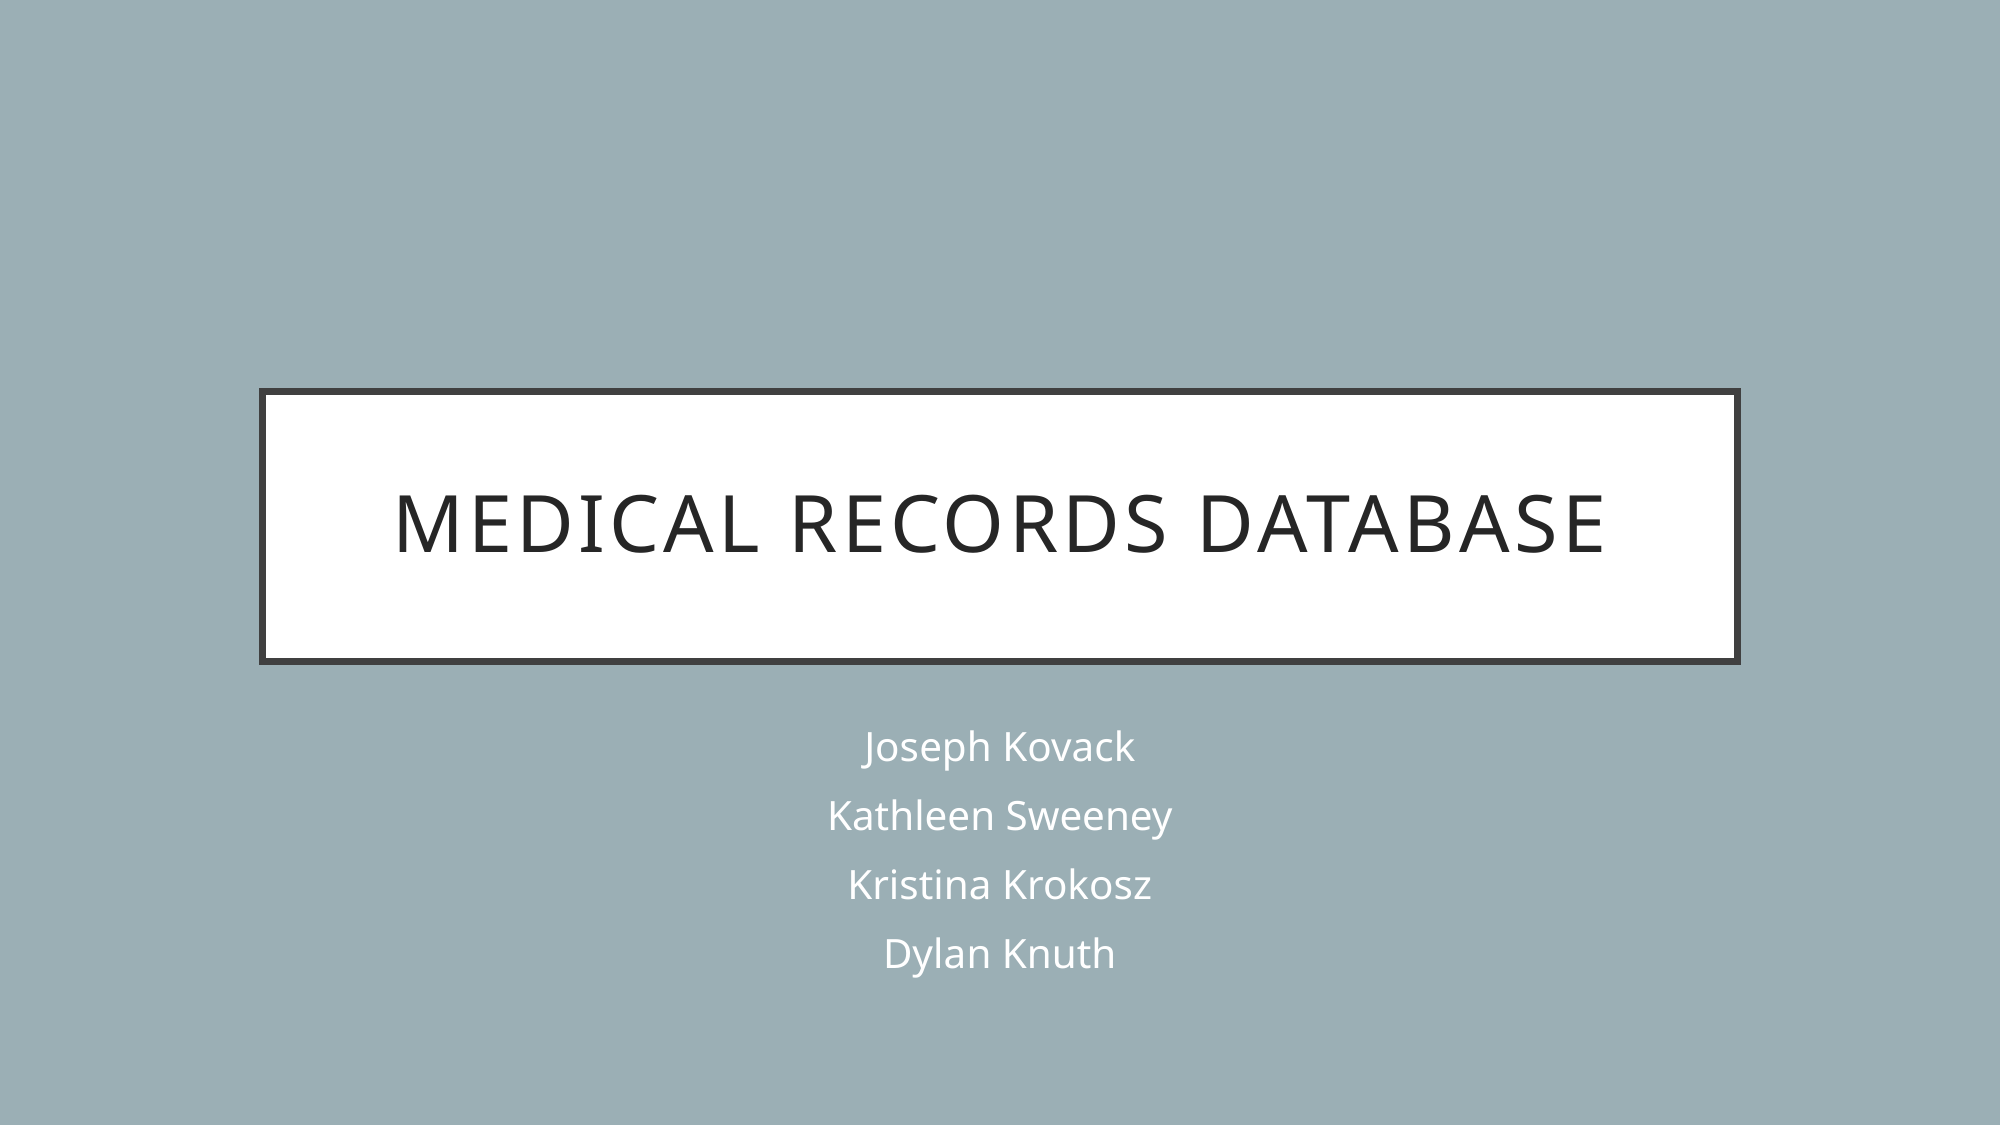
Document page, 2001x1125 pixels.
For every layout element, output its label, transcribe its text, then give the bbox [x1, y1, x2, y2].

title Medical records database [259, 388, 1741, 665]
subtitle Joseph Kovack Kathleen Sweeney Kristina Krokosz Dylan Knuth [442, 713, 1558, 984]
